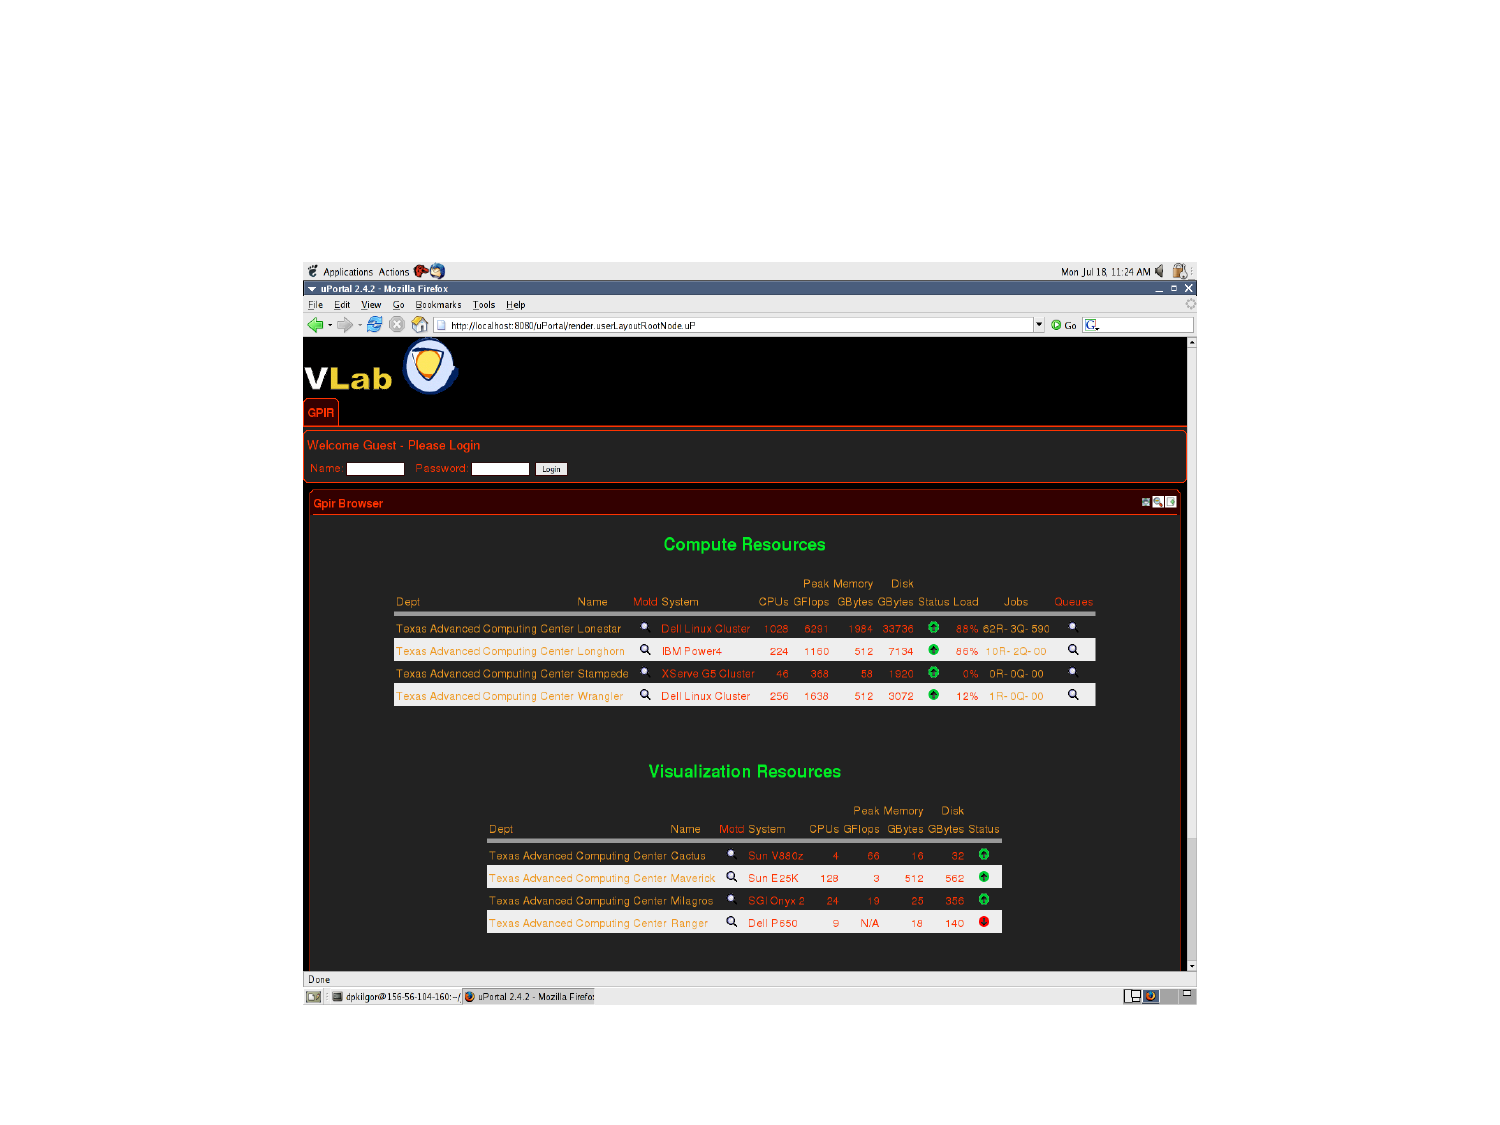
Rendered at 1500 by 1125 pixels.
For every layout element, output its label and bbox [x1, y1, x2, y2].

list [303, 262, 1197, 1006]
